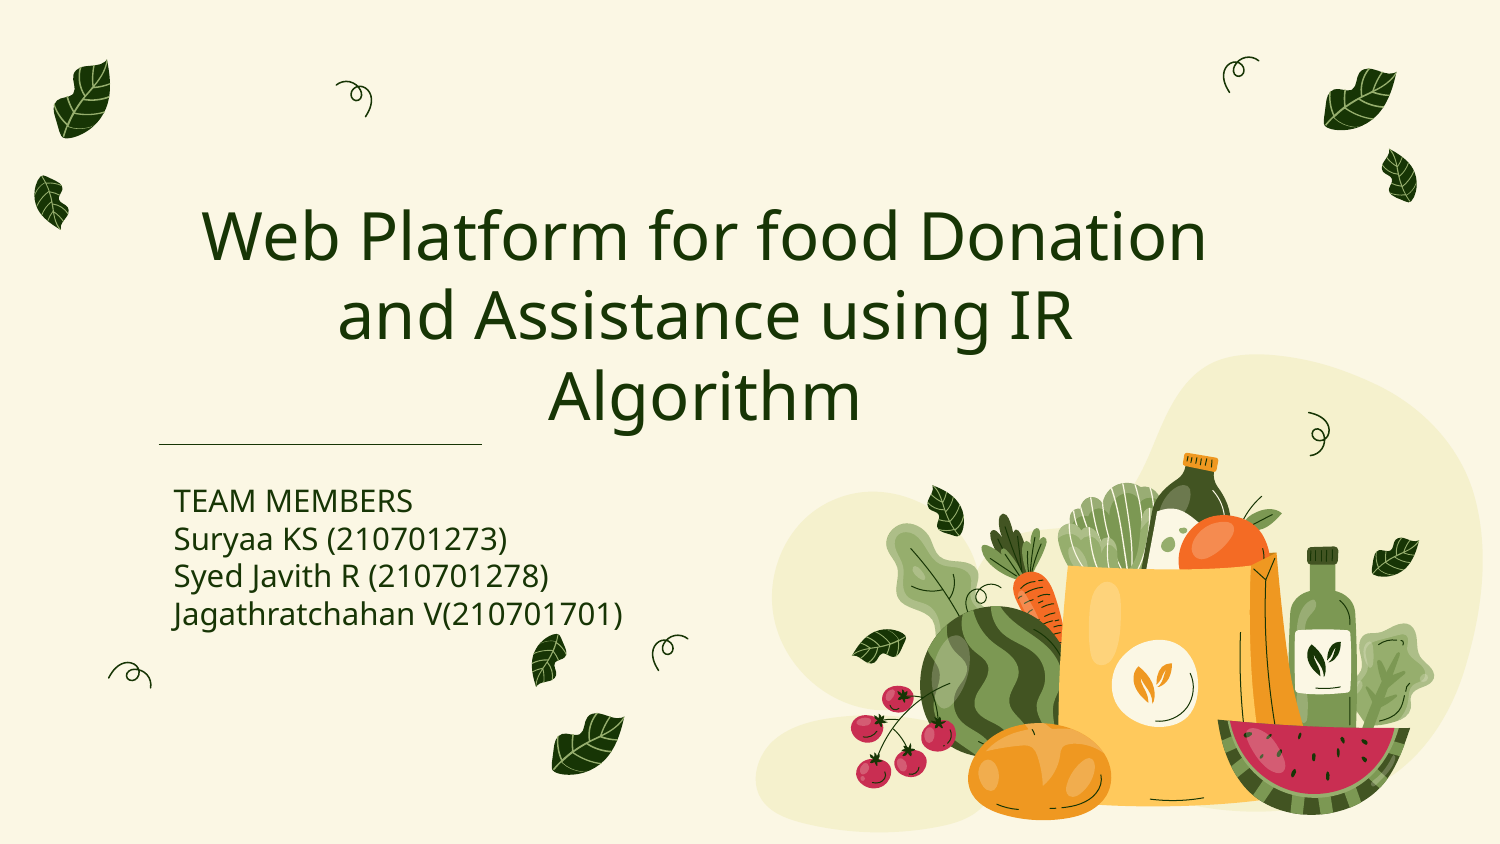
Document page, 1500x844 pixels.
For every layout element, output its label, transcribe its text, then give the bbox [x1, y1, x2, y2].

subtitle TEAM MEMBERS Suryaa KS (210701273) Syed Javith R (210701278) Jagathratchahan V(210701701) [158, 466, 666, 597]
title Web Platform for food Donation and Assistance using IR Algorithm [157, 133, 1255, 449]
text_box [544, 716, 631, 771]
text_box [519, 643, 576, 678]
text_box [749, 354, 1491, 833]
